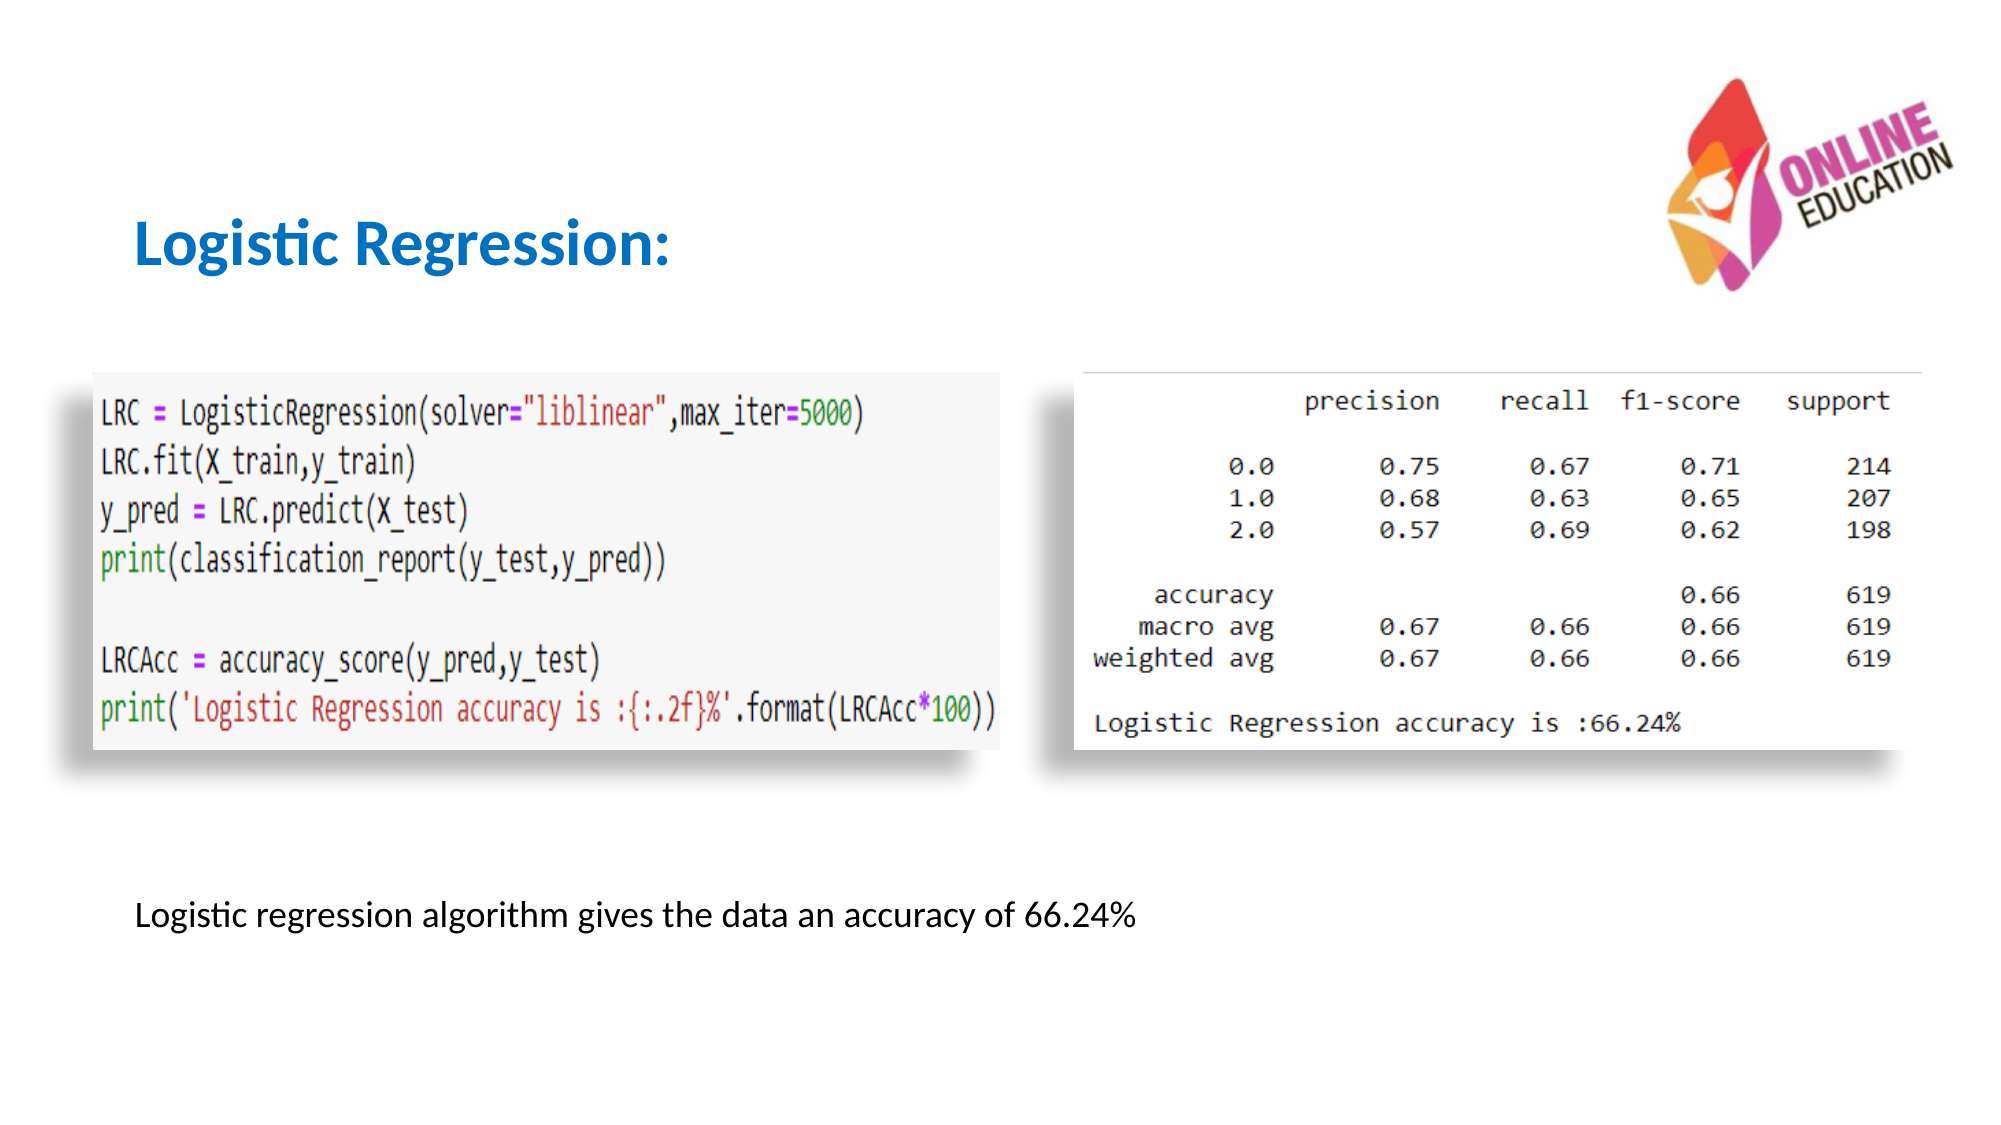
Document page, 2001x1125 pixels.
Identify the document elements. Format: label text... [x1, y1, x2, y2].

picture [93, 372, 1000, 750]
picture [1593, 1, 1999, 274]
picture [1074, 372, 1922, 750]
text_box Logistic Regression: [120, 191, 1945, 332]
text_box Logistic regression algorithm gives the data an accuracy of 66.24% [120, 882, 1704, 943]
